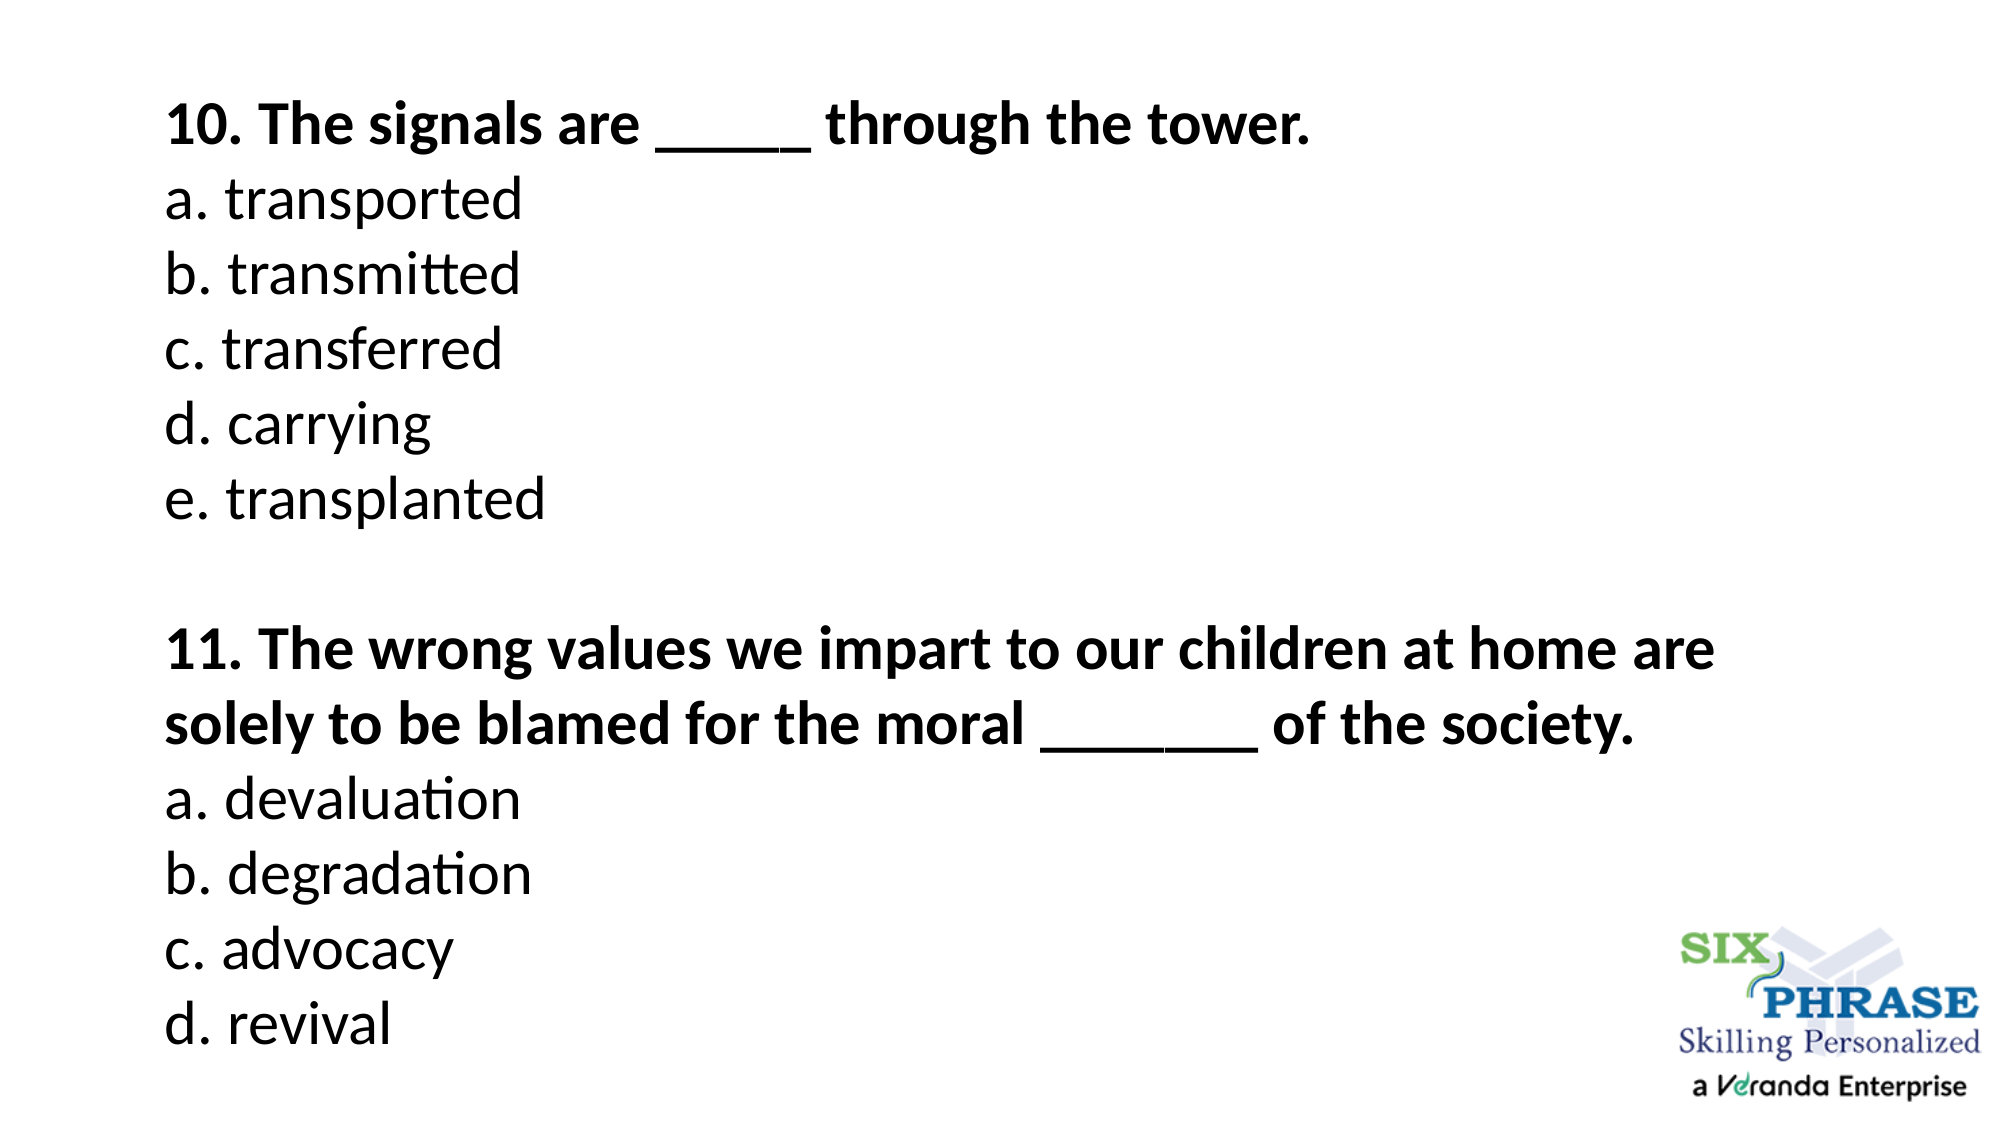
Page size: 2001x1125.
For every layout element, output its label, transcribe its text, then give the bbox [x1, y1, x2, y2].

picture [1662, 912, 2000, 1113]
text_box 10. The signals are _____ through the tower. a. transported b. transmitted c. transferred d. carrying e. transplanted 11. The wrong values we impart to our children at home are solely to be blamed for the moral _______ of the society. a. devaluation b. degradation c. advocacy d. revival [150, 75, 1850, 1064]
